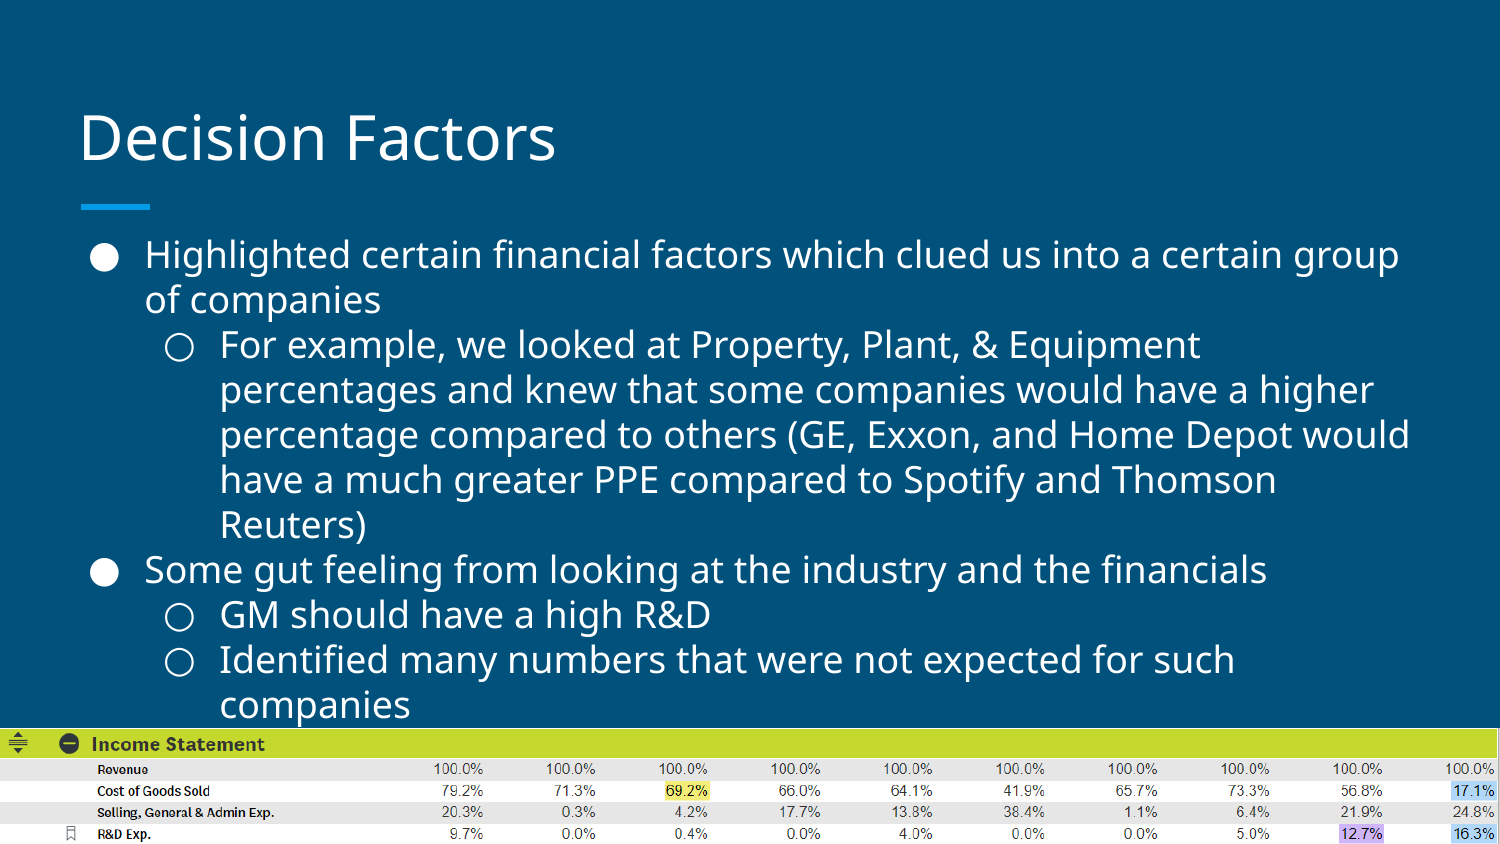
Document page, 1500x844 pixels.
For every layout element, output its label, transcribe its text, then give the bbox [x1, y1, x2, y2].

picture [0, 729, 1500, 844]
title Decision Factors [63, 75, 1437, 188]
list Highlighted certain financial factors which clued us into a certain group of companies For example, we looked at Property, Plant, & Equipment percentages and knew that some companies would have a higher percentage compared to others (GE, Exxon, and Home Depot would have a much greater PPE compared to Spotify and Thomson Reuters) Some gut feeling from looking at the industry and the financials GM should have a high R&D Identified many numbers that were not expected for such companies Process of elimination [54, 215, 1428, 726]
